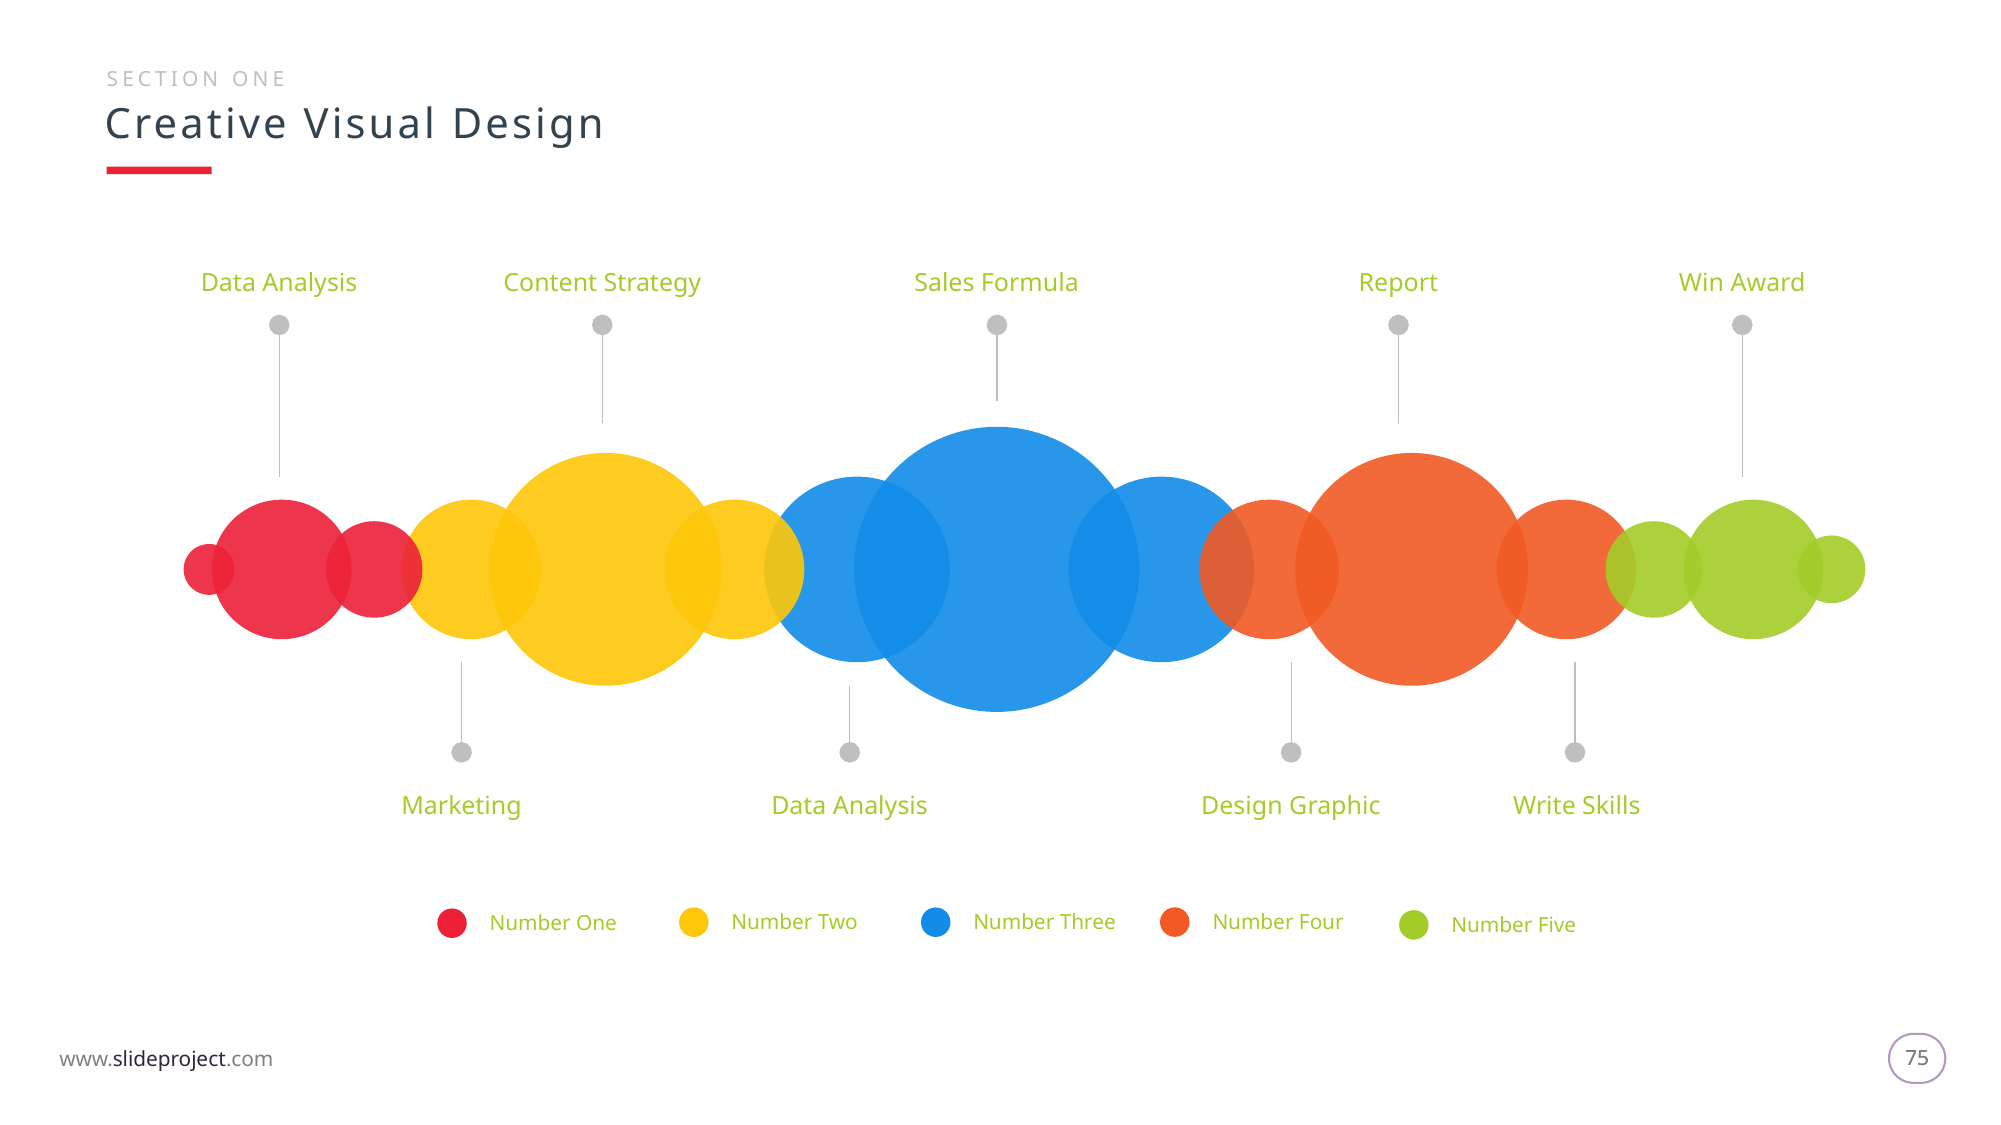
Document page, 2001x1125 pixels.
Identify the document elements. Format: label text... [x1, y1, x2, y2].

text_box [216, 498, 342, 641]
text_box Number Two [731, 911, 949, 964]
text_box [885, 425, 1115, 713]
text_box [1067, 475, 1233, 664]
text_box [1398, 909, 1430, 941]
text_box 75 [1881, 1026, 1953, 1091]
text_box [1604, 520, 1703, 619]
text_box [1495, 498, 1625, 641]
text_box Marketing [401, 789, 522, 820]
text_box [1163, 906, 1187, 911]
text_box [780, 475, 951, 664]
text_box Sales Formula [914, 266, 1080, 297]
text_box [324, 520, 424, 619]
text_box Data Analysis [771, 789, 929, 820]
text_box [506, 451, 704, 687]
text_box [1690, 498, 1817, 641]
text_box Number One [489, 912, 707, 965]
text_box [919, 906, 952, 939]
list Creative Visual Design [104, 102, 1894, 153]
text_box Number Three [973, 911, 1191, 964]
text_box Report [1358, 266, 1439, 297]
text_box [1198, 498, 1340, 641]
text_box [1796, 534, 1867, 605]
text_box [678, 906, 710, 939]
list SECTION ONE [106, 68, 1896, 94]
text_box Number Five [1451, 914, 1669, 967]
text_box [409, 498, 543, 641]
text_box Write Skills [1513, 789, 1641, 820]
text_box [436, 907, 468, 940]
text_box [182, 542, 236, 596]
text_box Content Strategy [503, 266, 702, 297]
text_box [663, 498, 806, 641]
text_box Data Analysis [200, 266, 358, 297]
text_box Number Four [1212, 911, 1430, 964]
text_box Design Graphic [1201, 789, 1381, 820]
text_box Win Award [1678, 266, 1806, 297]
text_box [1309, 451, 1517, 687]
